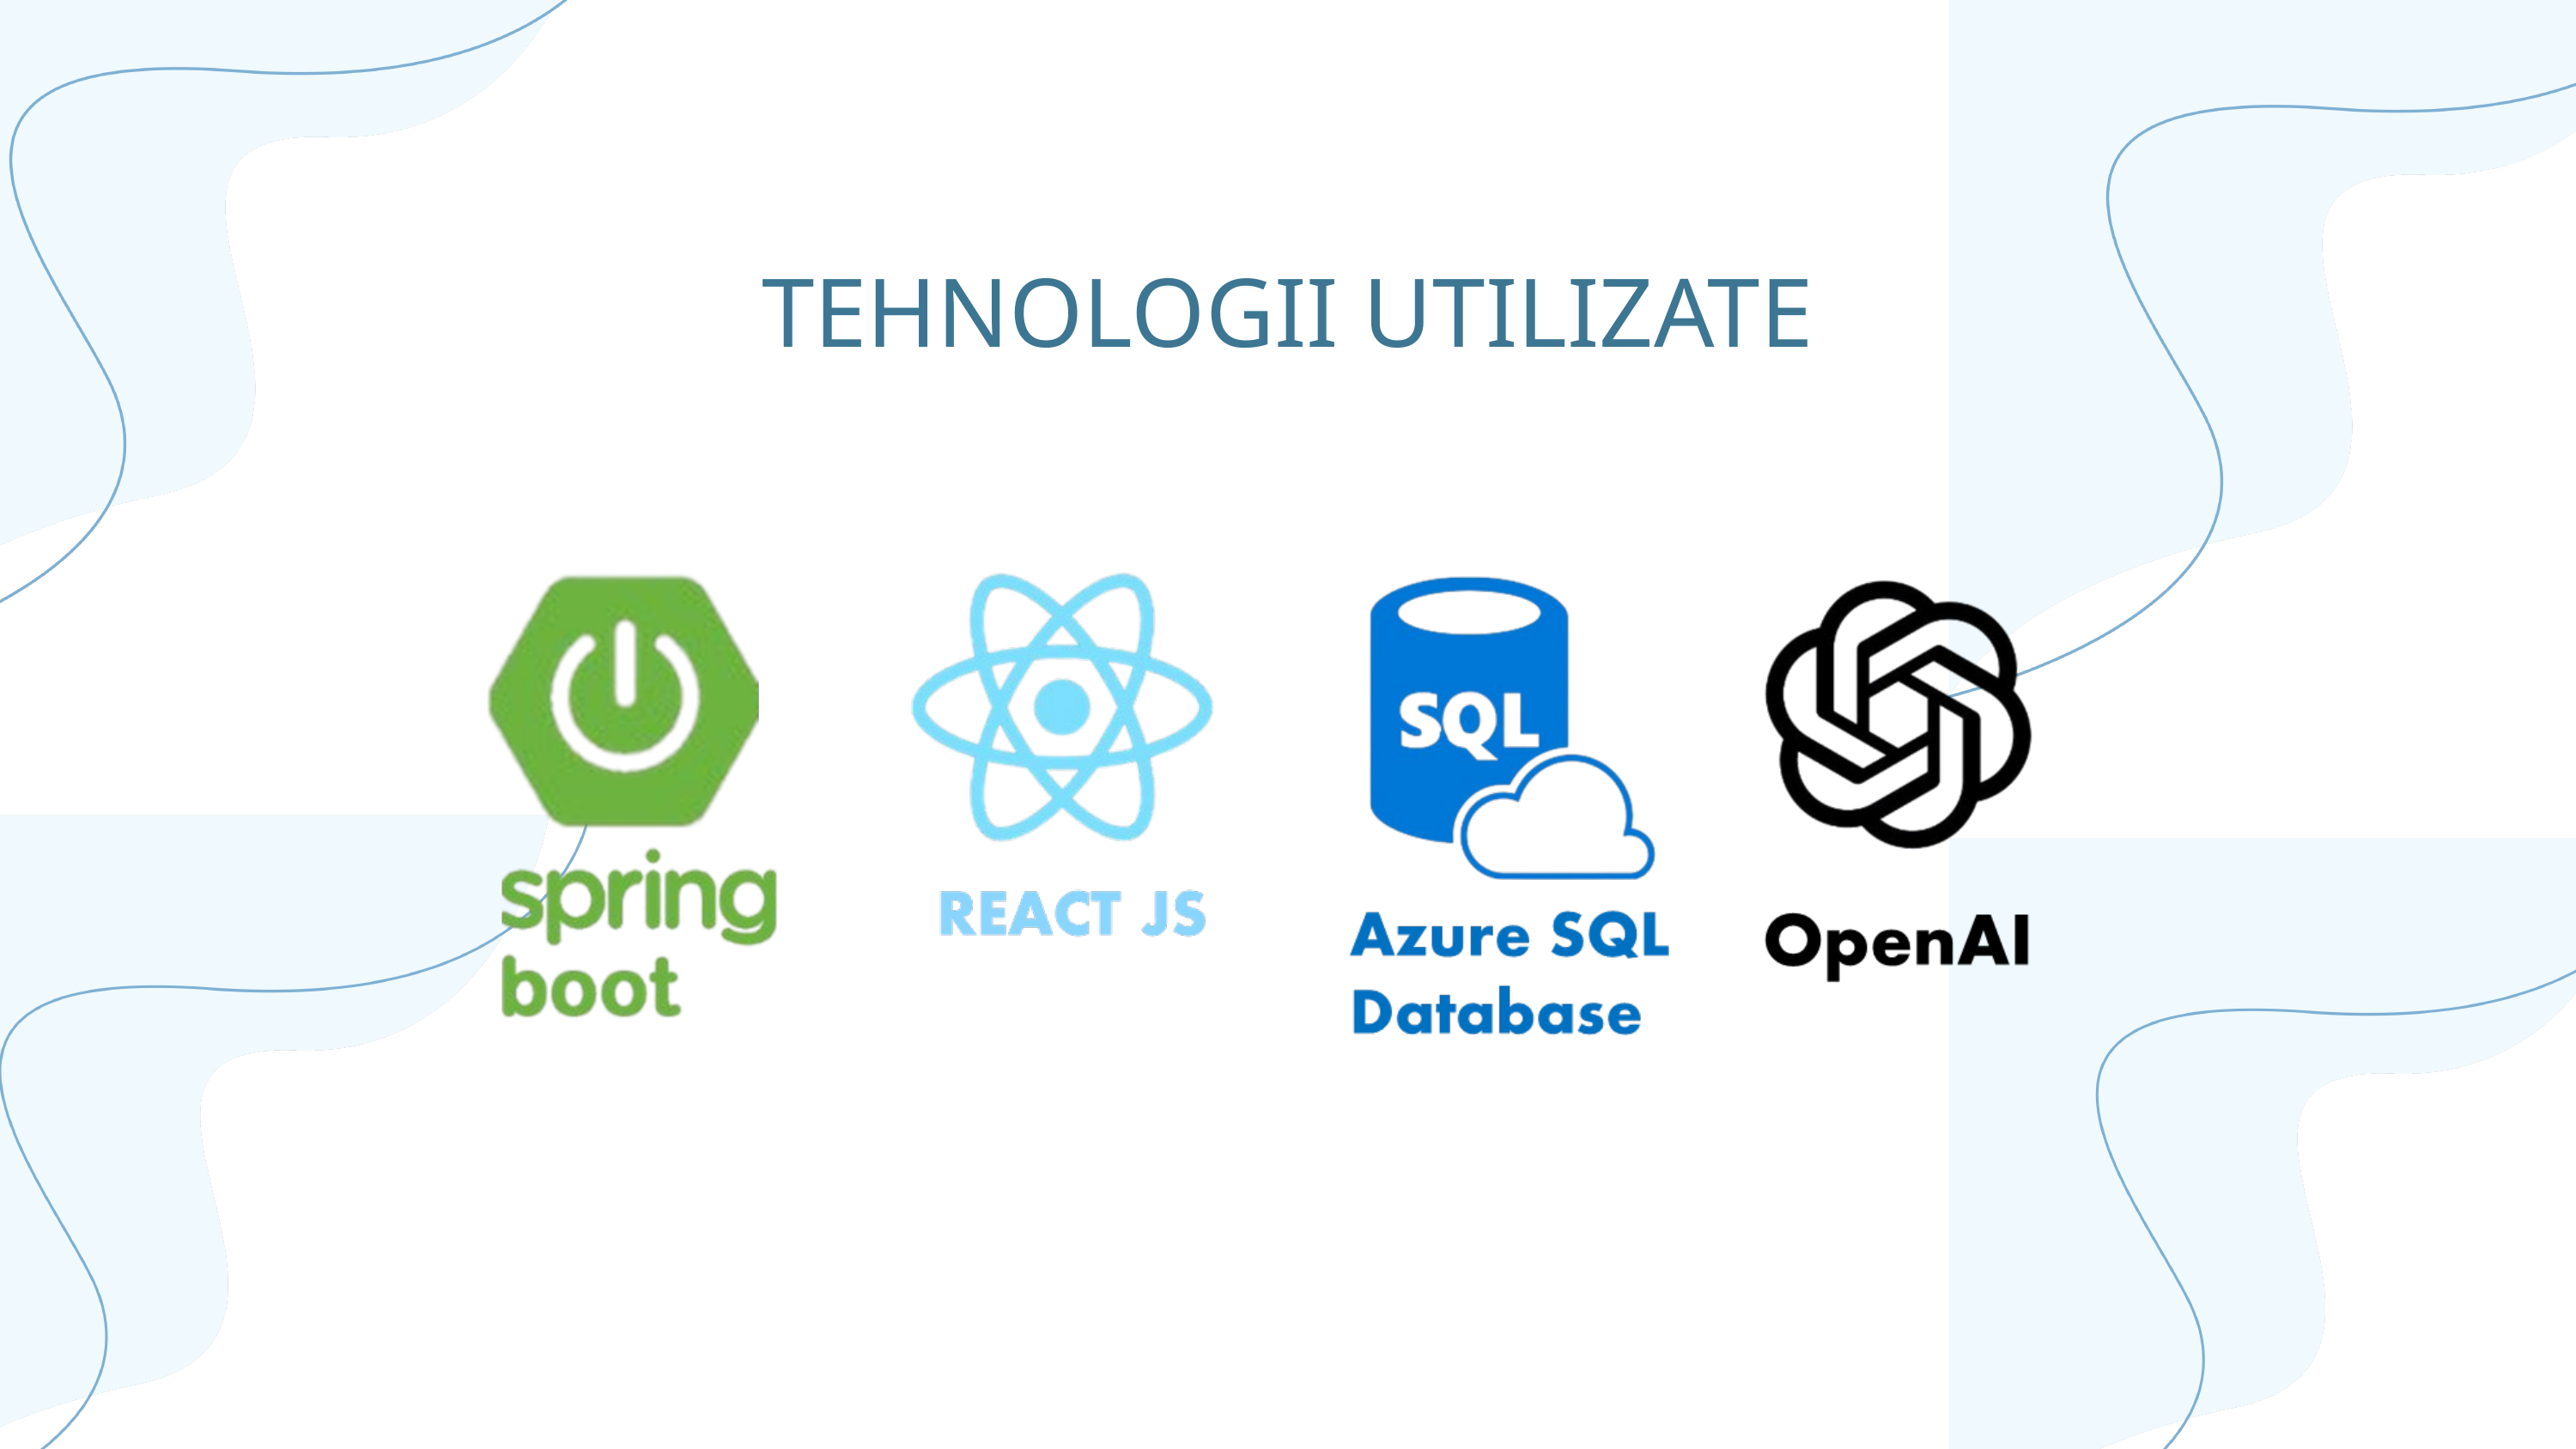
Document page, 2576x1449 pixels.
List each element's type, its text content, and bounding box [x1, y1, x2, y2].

text_box [1947, 0, 2576, 698]
text_box [487, 534, 2080, 1094]
text_box TEHNOLOGII UTILIZATE [496, 251, 1947, 367]
text_box [0, 814, 590, 1449]
text_box [0, 0, 643, 660]
text_box [1947, 837, 2576, 1449]
